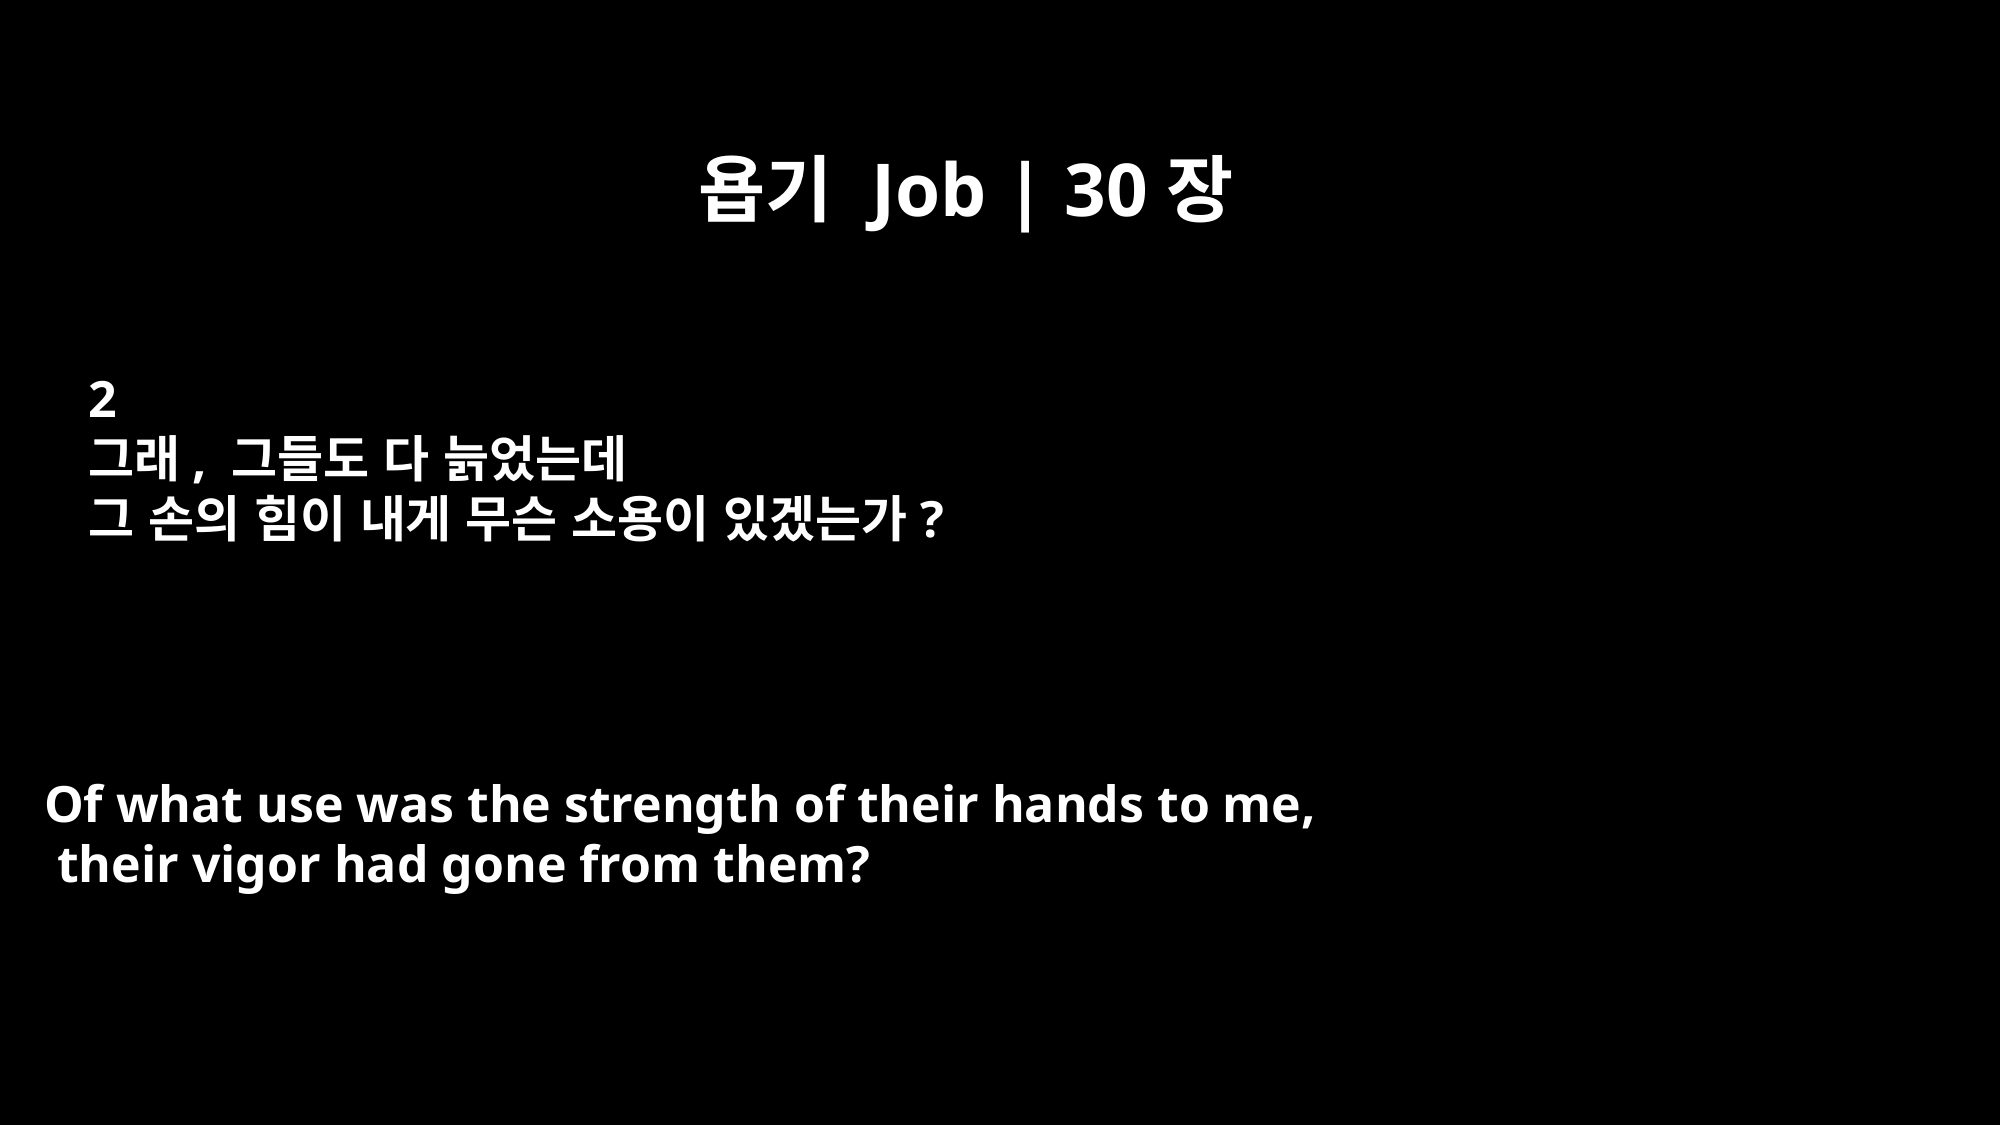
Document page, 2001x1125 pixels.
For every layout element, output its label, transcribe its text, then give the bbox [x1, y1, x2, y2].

text_box Of what use was the strength of their hands to me, their vigor had gone from them? [29, 764, 1344, 900]
text_box 2 그래, 그들도 다 늙었는데 그 손의 힘이 내게 무슨 소용이 있겠는가? [73, 359, 959, 555]
text_box 욥기 Job | 30장 [683, 136, 1249, 239]
